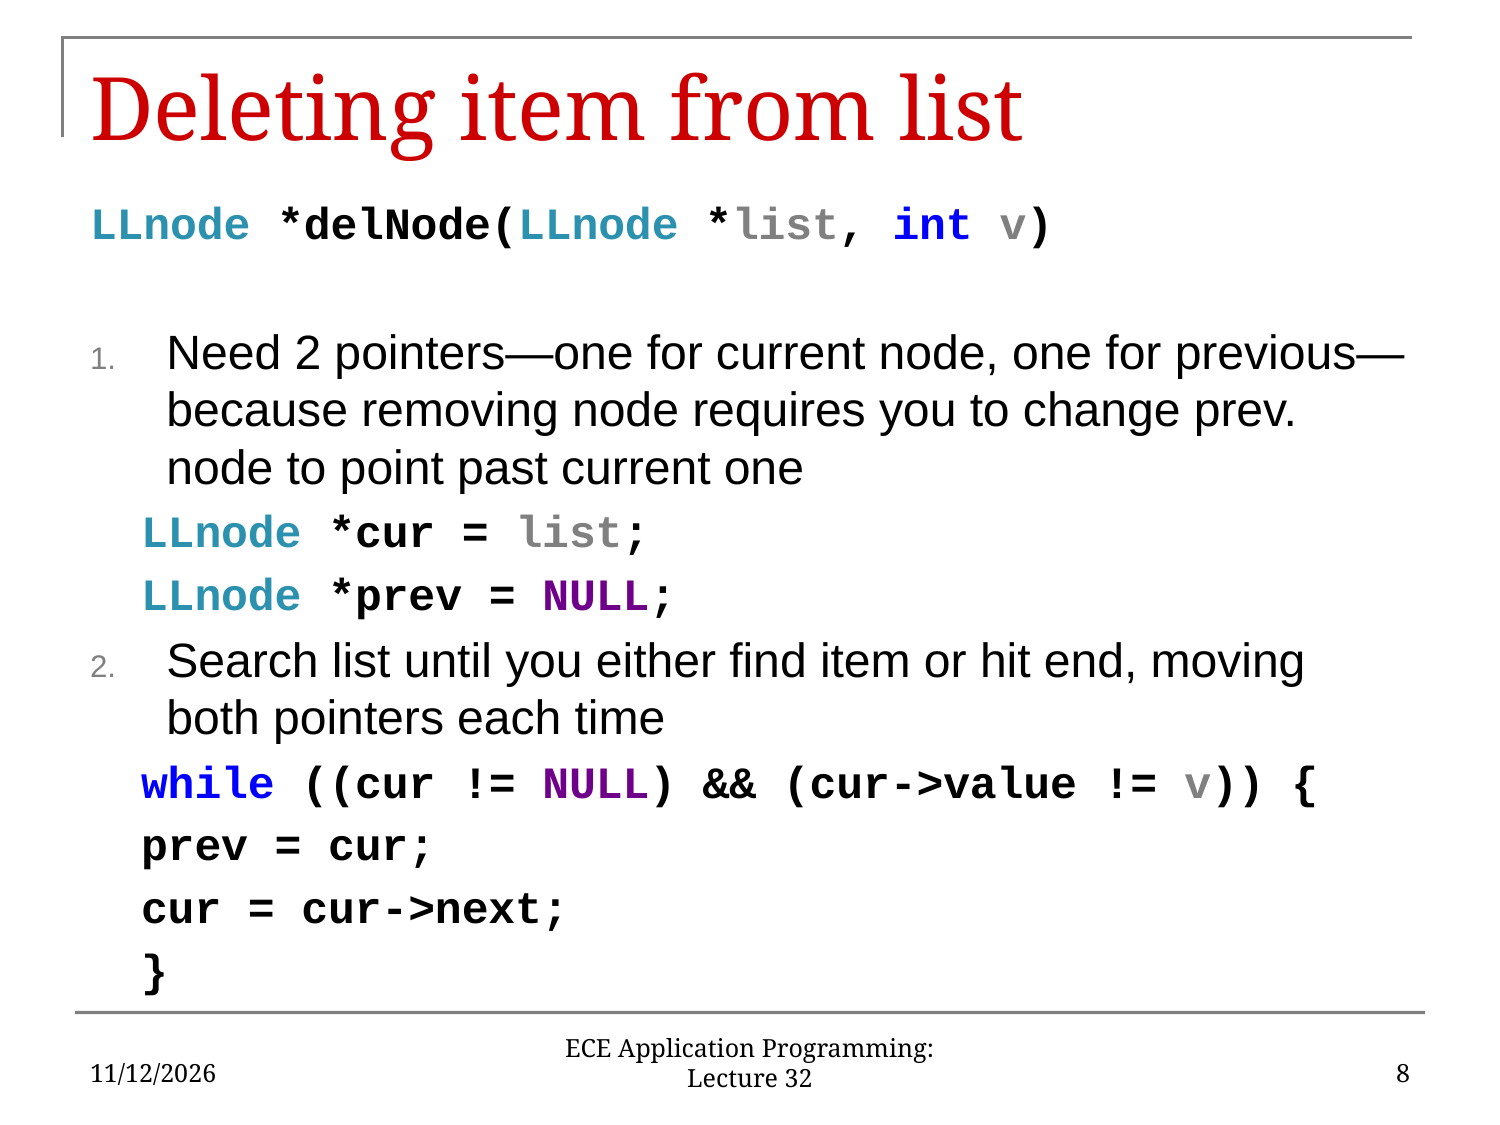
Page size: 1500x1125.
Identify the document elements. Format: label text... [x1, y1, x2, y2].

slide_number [74, 1023, 426, 1100]
slide_number 8 [1074, 1023, 1426, 1100]
list LLnode *delNode(LLnode *list, int v) Need 2 pointers—one for current node, one for previous—because removing node requires you to change prev. node to point past current one LLnode *cur = list; LLnode *prev = NULL; Search list until you either find item or hit end, moving both pointers each time while ((cur != NULL) && (cur->value != v)) { prev = cur; cur = cur->next; } [75, 187, 1425, 1006]
title Deleting item from list [75, 45, 1425, 163]
footer ECE Application Programming: Lecture 32 [512, 1024, 988, 1101]
